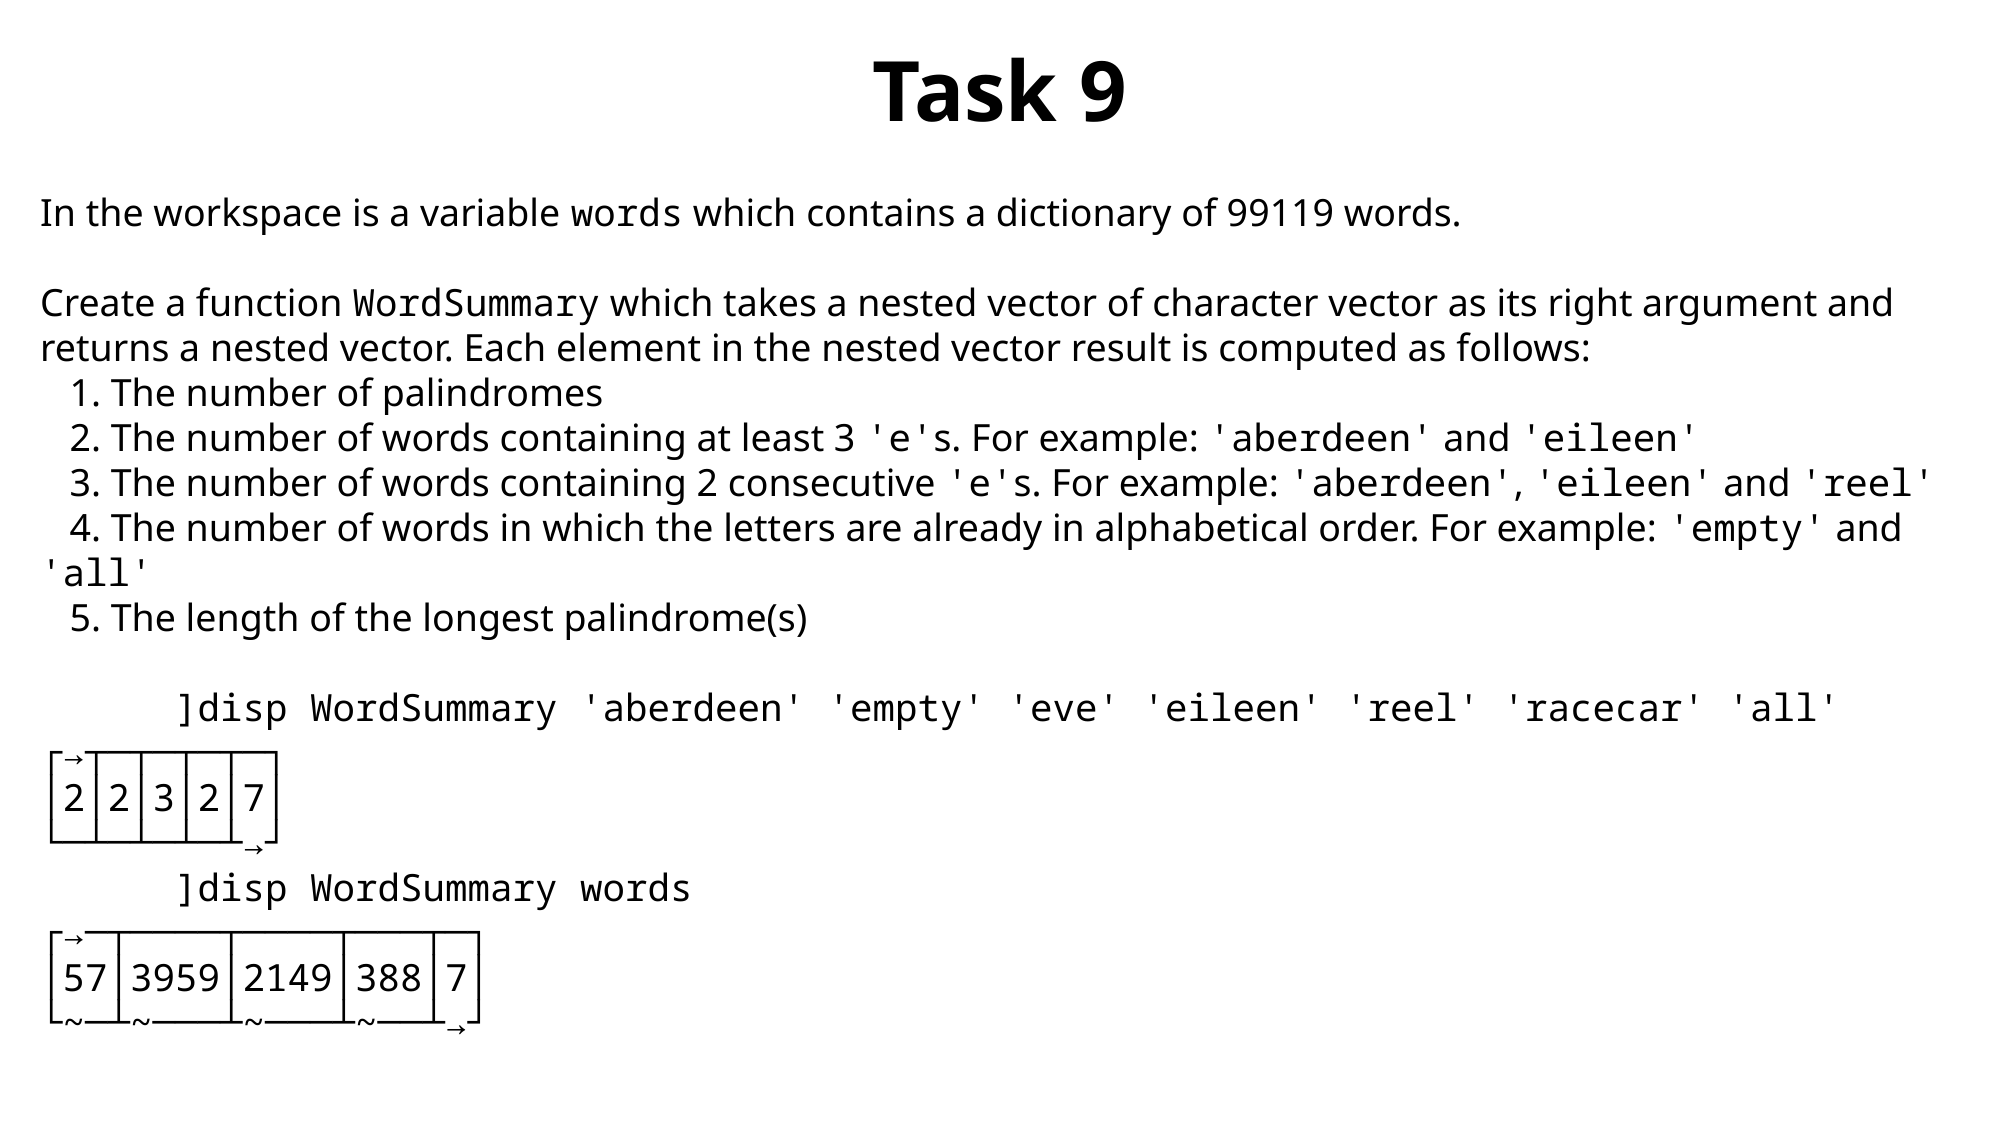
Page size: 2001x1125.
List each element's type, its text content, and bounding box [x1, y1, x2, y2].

text_box Task 9 In the workspace is a variable words which contains a dictionary of 99119 words. Create a function WordSummary which takes a nested vector of character vector as its right argument and returns a nested vector. Each element in the nested vector result is computed as follows: 1. The number of palindromes 2. The number of words containing at least 3 'e's. For example: 'aberdeen' and 'eileen' 3. The number of words containing 2 consecutive 'e's. For example: 'aberdeen', 'eileen' and 'reel' 4. The number of words in which the letters are already in alphabetical order. For example: 'empty' and 'all' 5. The length of the longest palindrome(s) ]disp WordSummary 'aberdeen' 'empty' 'eve' 'eileen' 'reel' 'racecar' 'all' ┌→┬─┬─┬─┬─┐ │2│2│3│2│7│ └─┴─┴─┴─┴→┘ ]disp WordSummary words ┌→─┬────┬────┬───┬─┐ │57│3959│2149│388│7│ └~─┴~───┴~───┴~──┴→┘ [25, 30, 1975, 1052]
